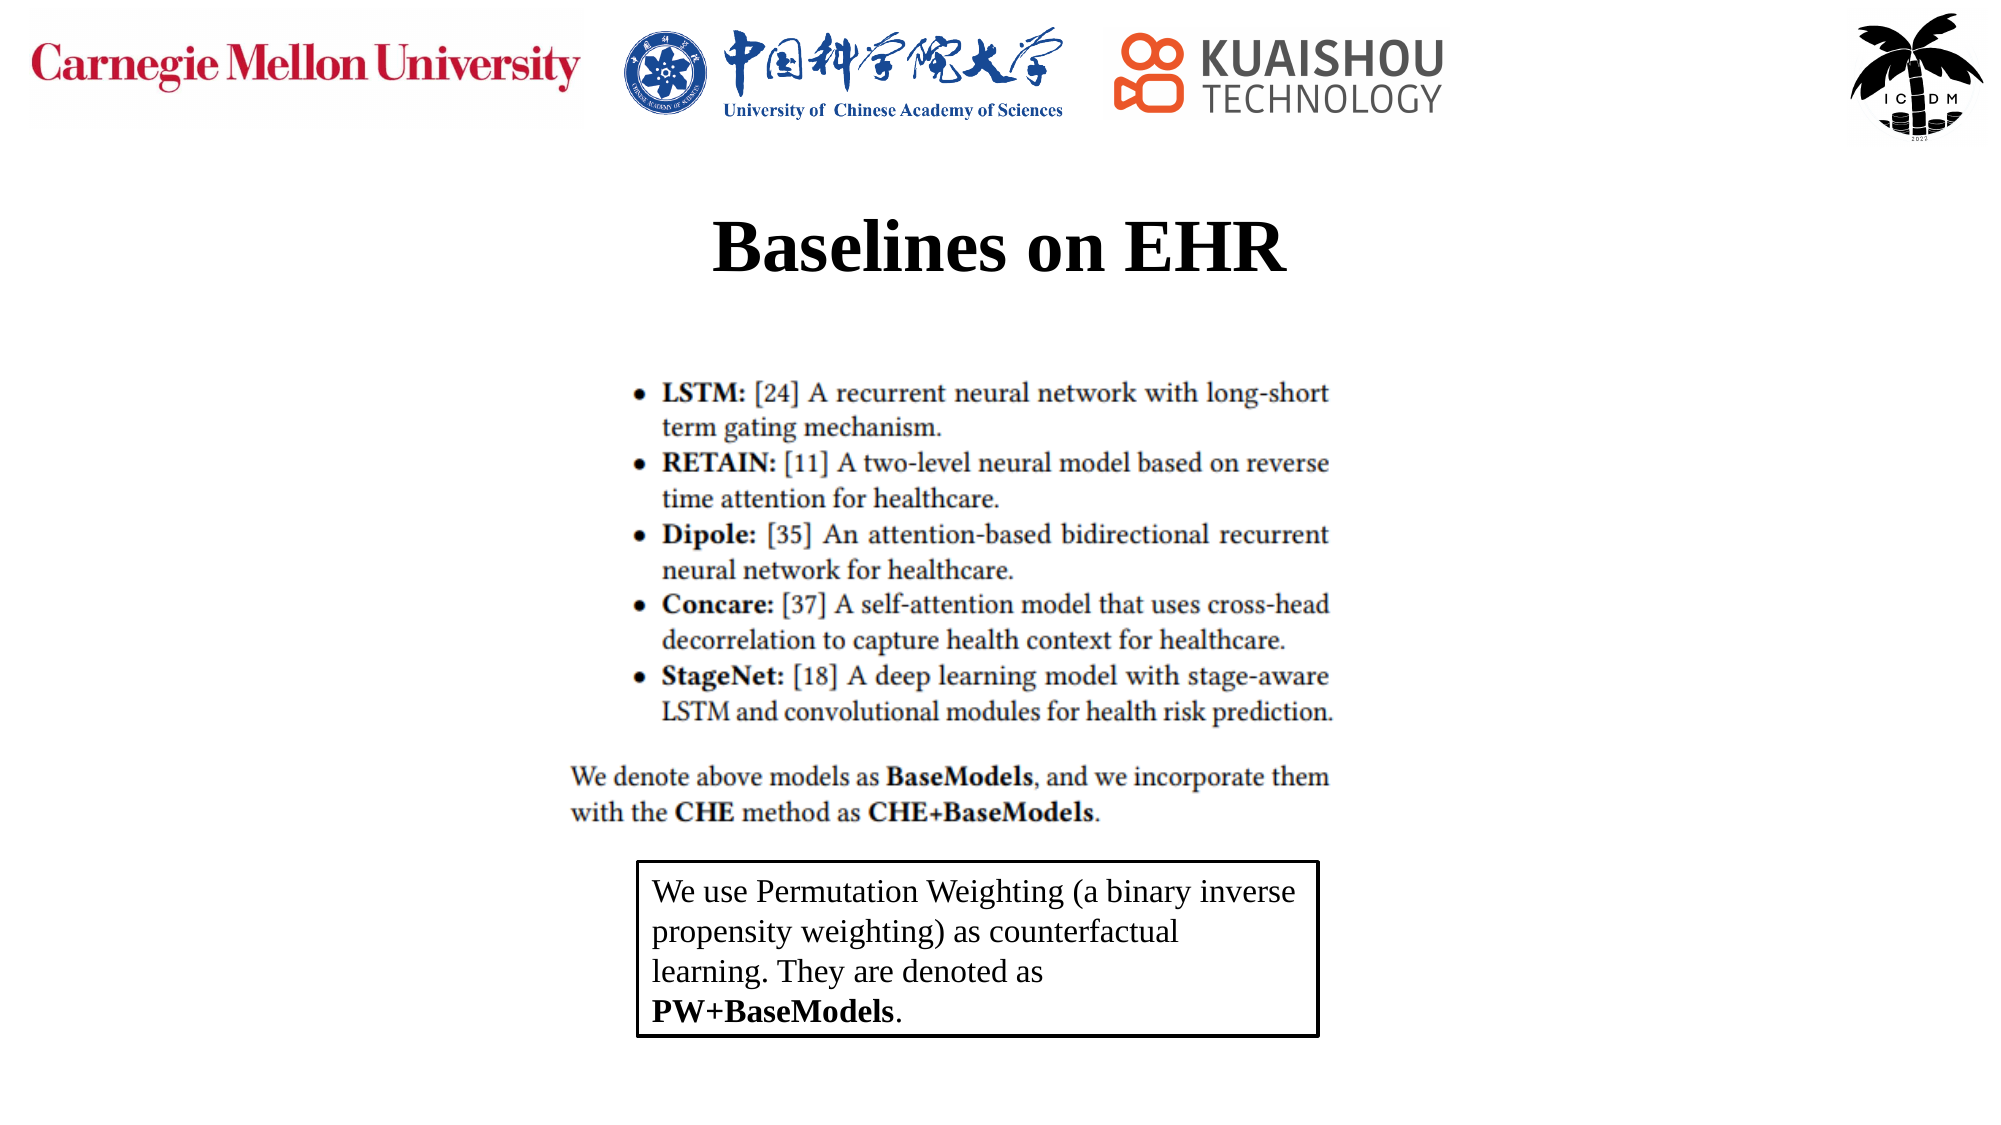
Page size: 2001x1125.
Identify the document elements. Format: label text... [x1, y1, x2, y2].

picture [1103, 27, 1450, 120]
title Baselines on EHR [137, 138, 1863, 356]
picture [29, 8, 584, 129]
picture [562, 373, 1340, 828]
text_box We use Permutation Weighting (a binary inverse propensity weighting) as counterfactual learning. They are denoted as PW+BaseModels. [637, 861, 1318, 1036]
picture [624, 27, 1063, 120]
picture [1847, 8, 1988, 147]
